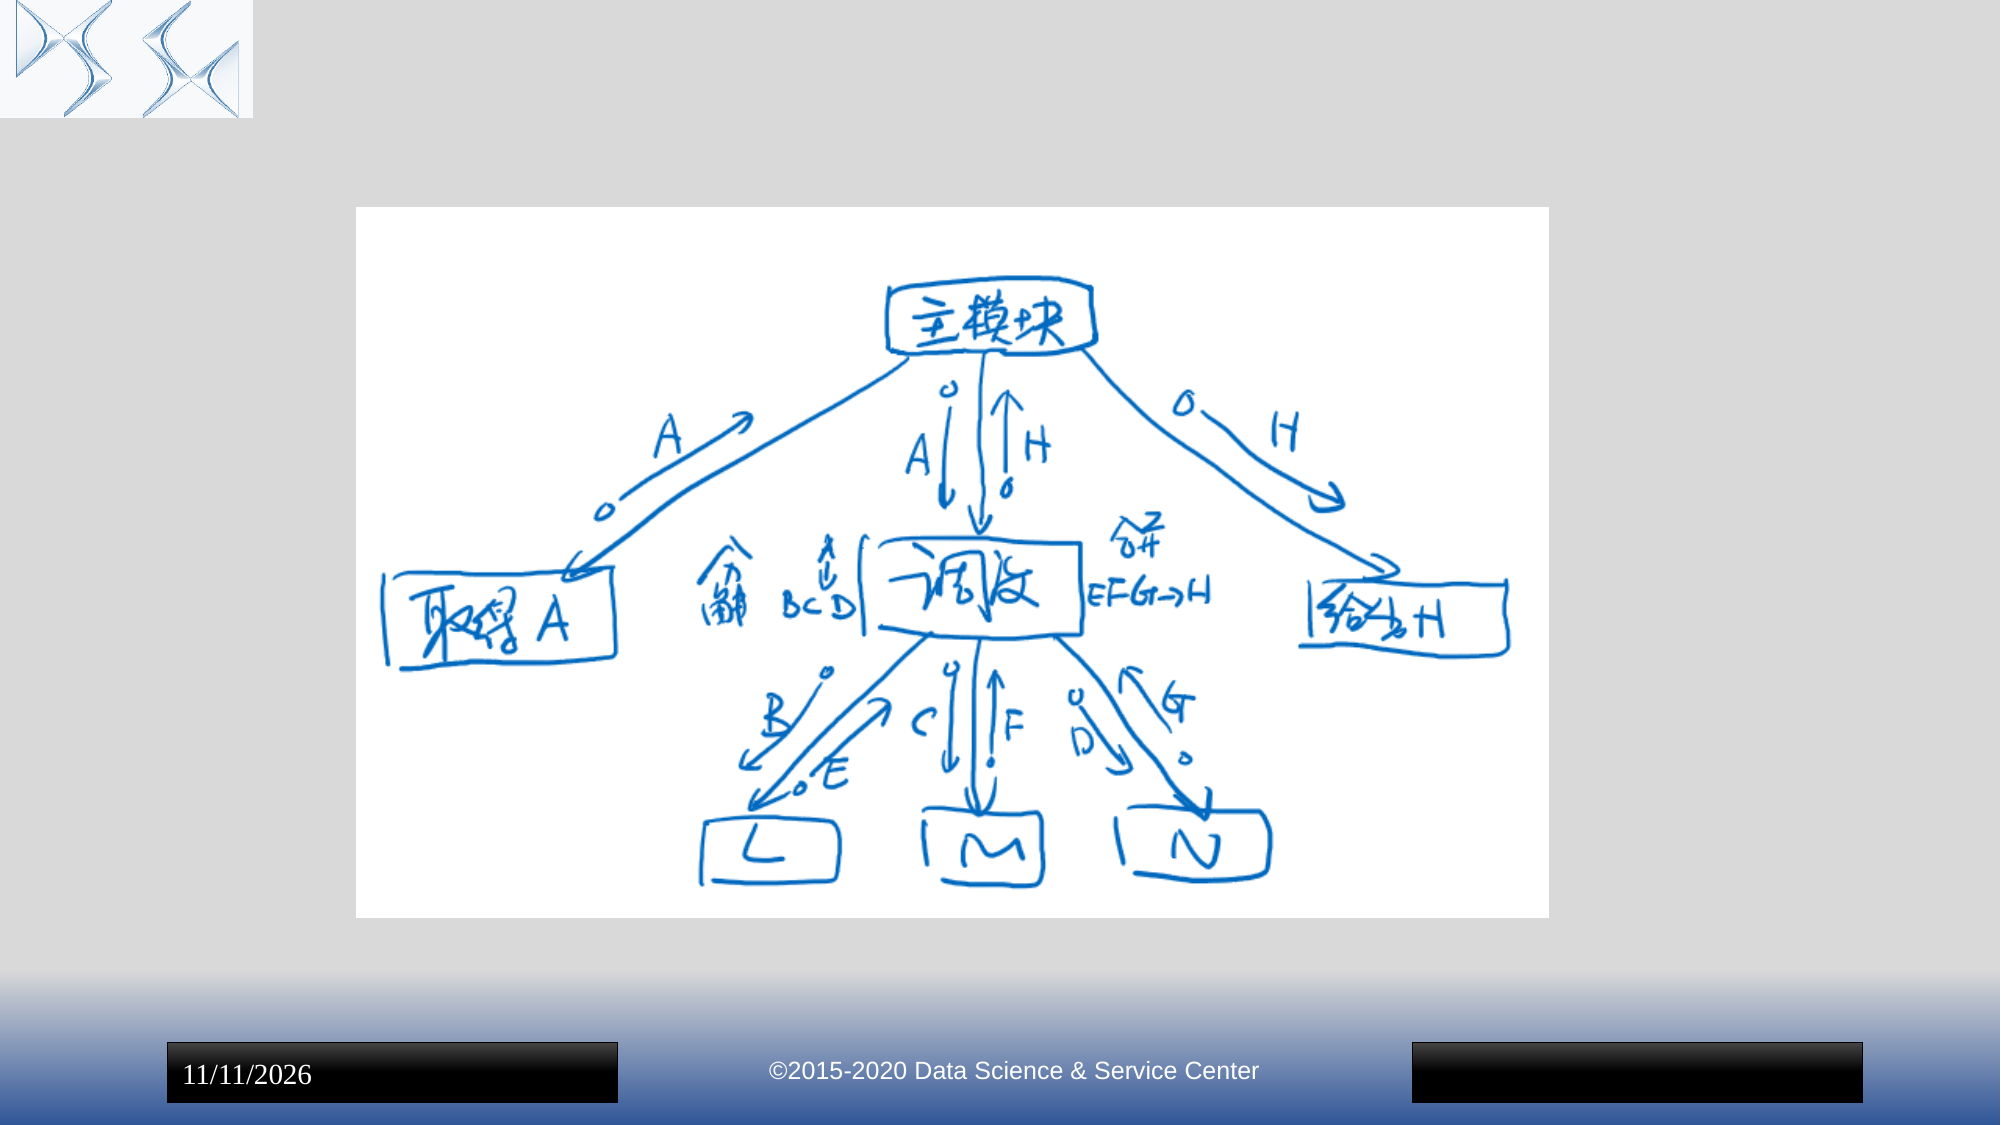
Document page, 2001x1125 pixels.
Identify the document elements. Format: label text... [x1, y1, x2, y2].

footer ©2015-2020 Data Science & Service Center [677, 1042, 1353, 1103]
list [355, 207, 1549, 919]
slide_number [167, 1042, 618, 1103]
slide_number [1412, 1042, 1863, 1103]
